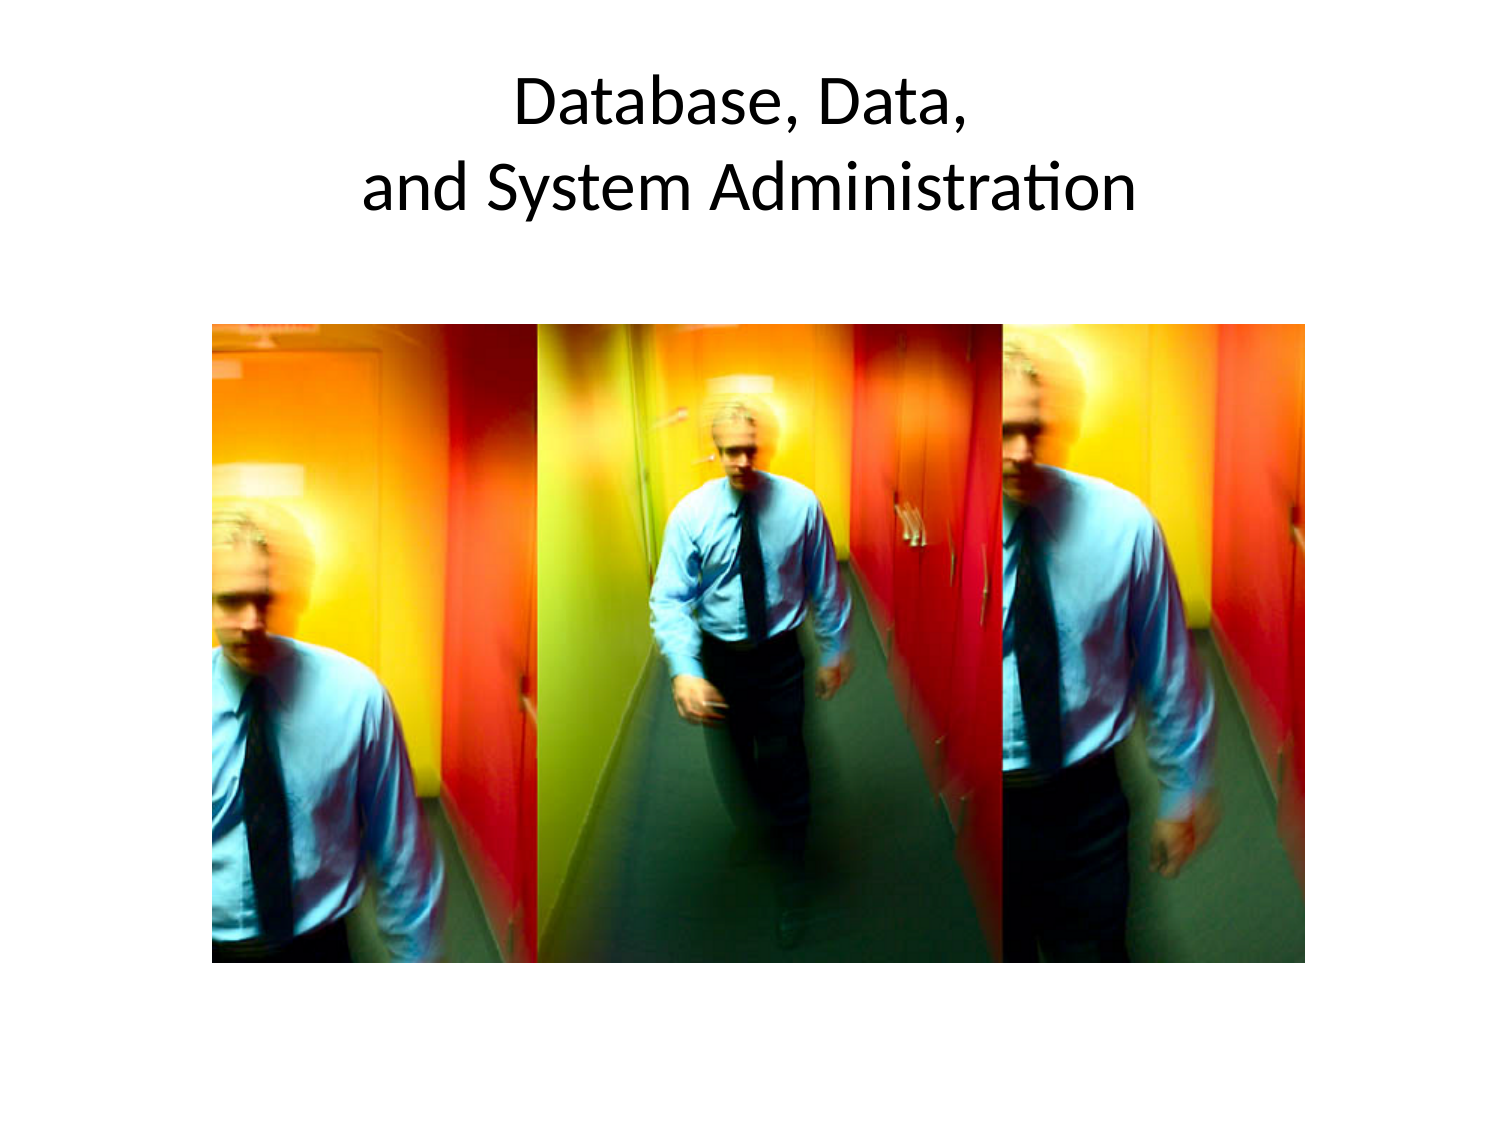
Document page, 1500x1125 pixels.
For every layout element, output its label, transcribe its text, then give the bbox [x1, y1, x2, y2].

picture [212, 324, 1305, 963]
title Database, Data, and System Administration [75, 45, 1425, 233]
